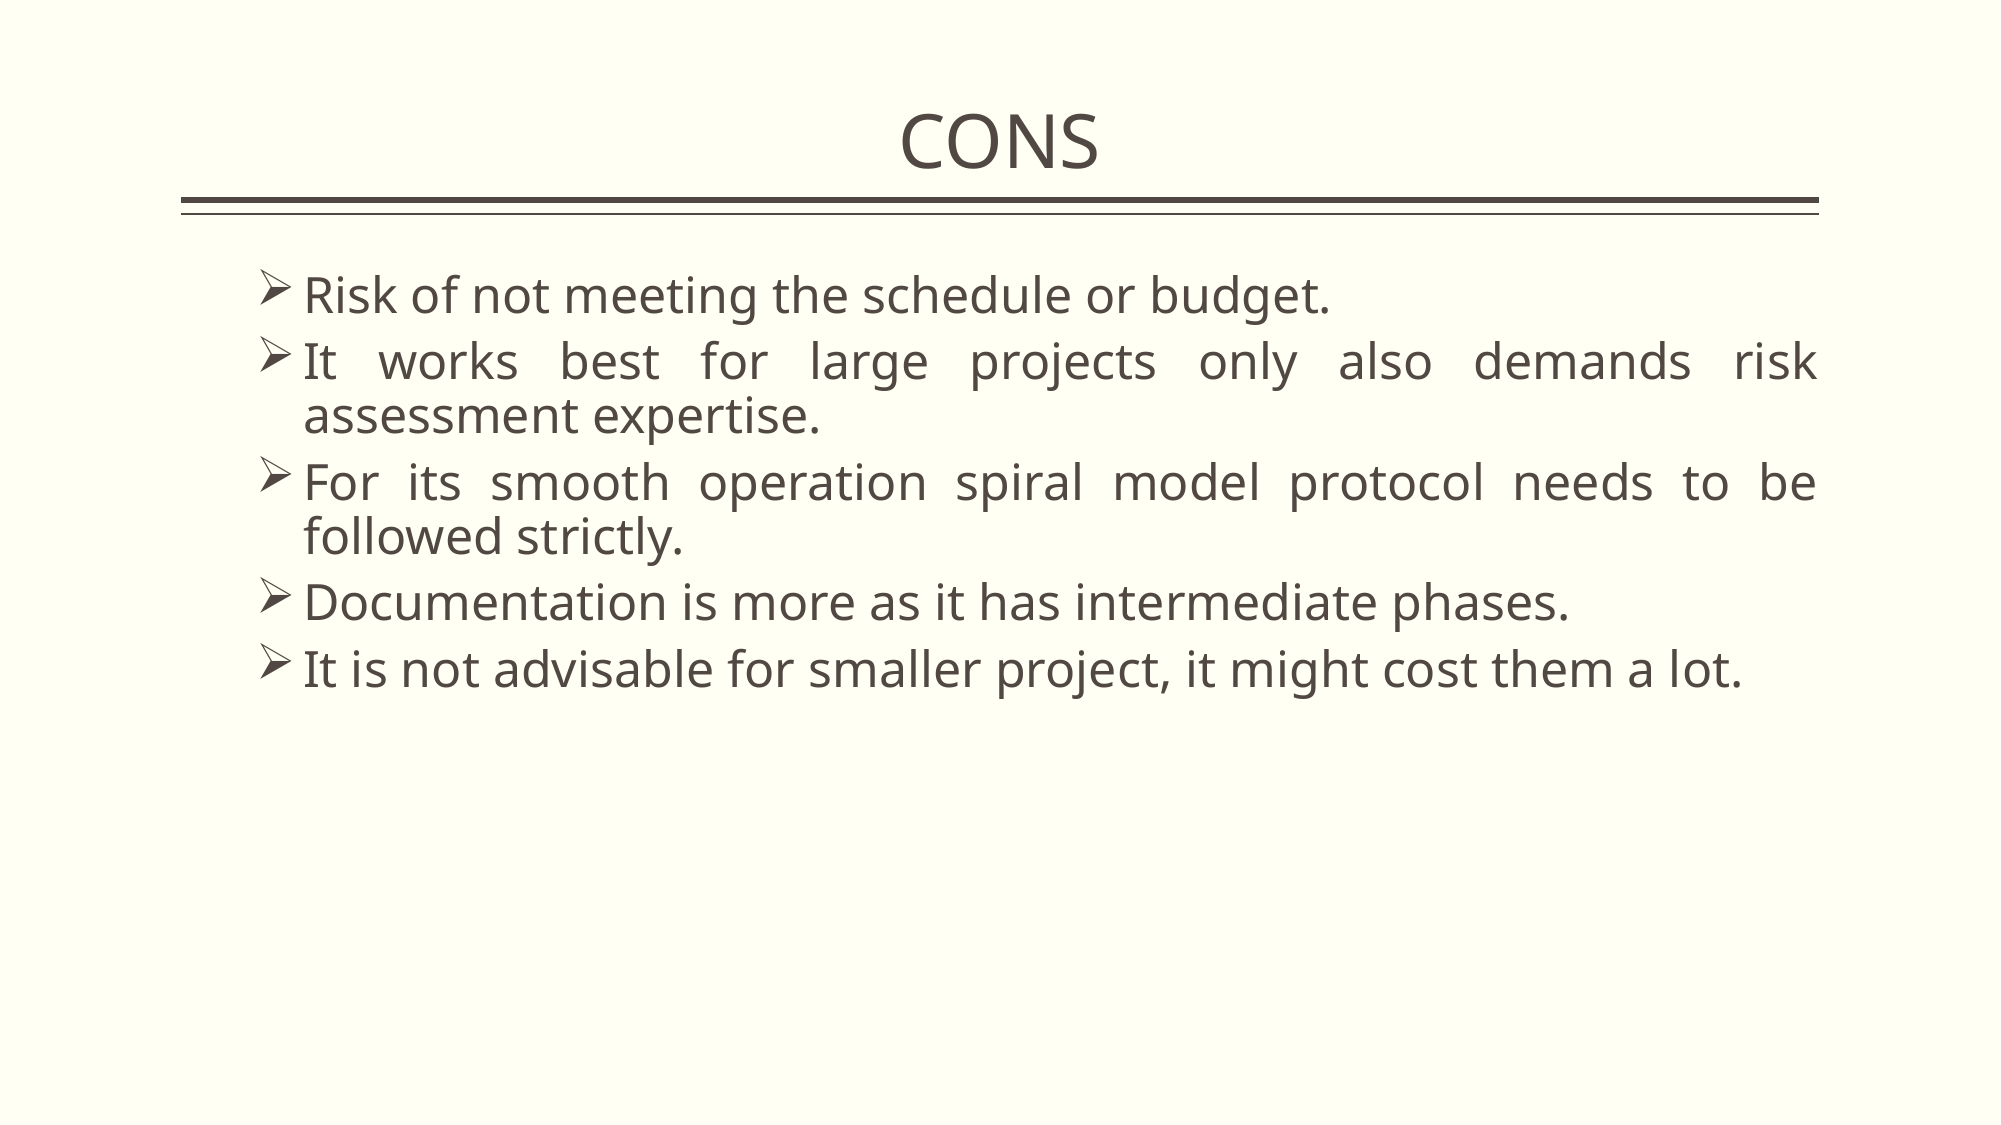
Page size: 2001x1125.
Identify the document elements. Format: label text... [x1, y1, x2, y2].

list Risk of not meeting the schedule or budget. It works best for large projects only also demands risk assessment expertise. For its smooth operation spiral model protocol needs to be followed strictly. Documentation is more as it has intermediate phases. It is not advisable for smaller project, it might cost them a lot. [181, 262, 1819, 1013]
title CONS [181, 12, 1819, 193]
